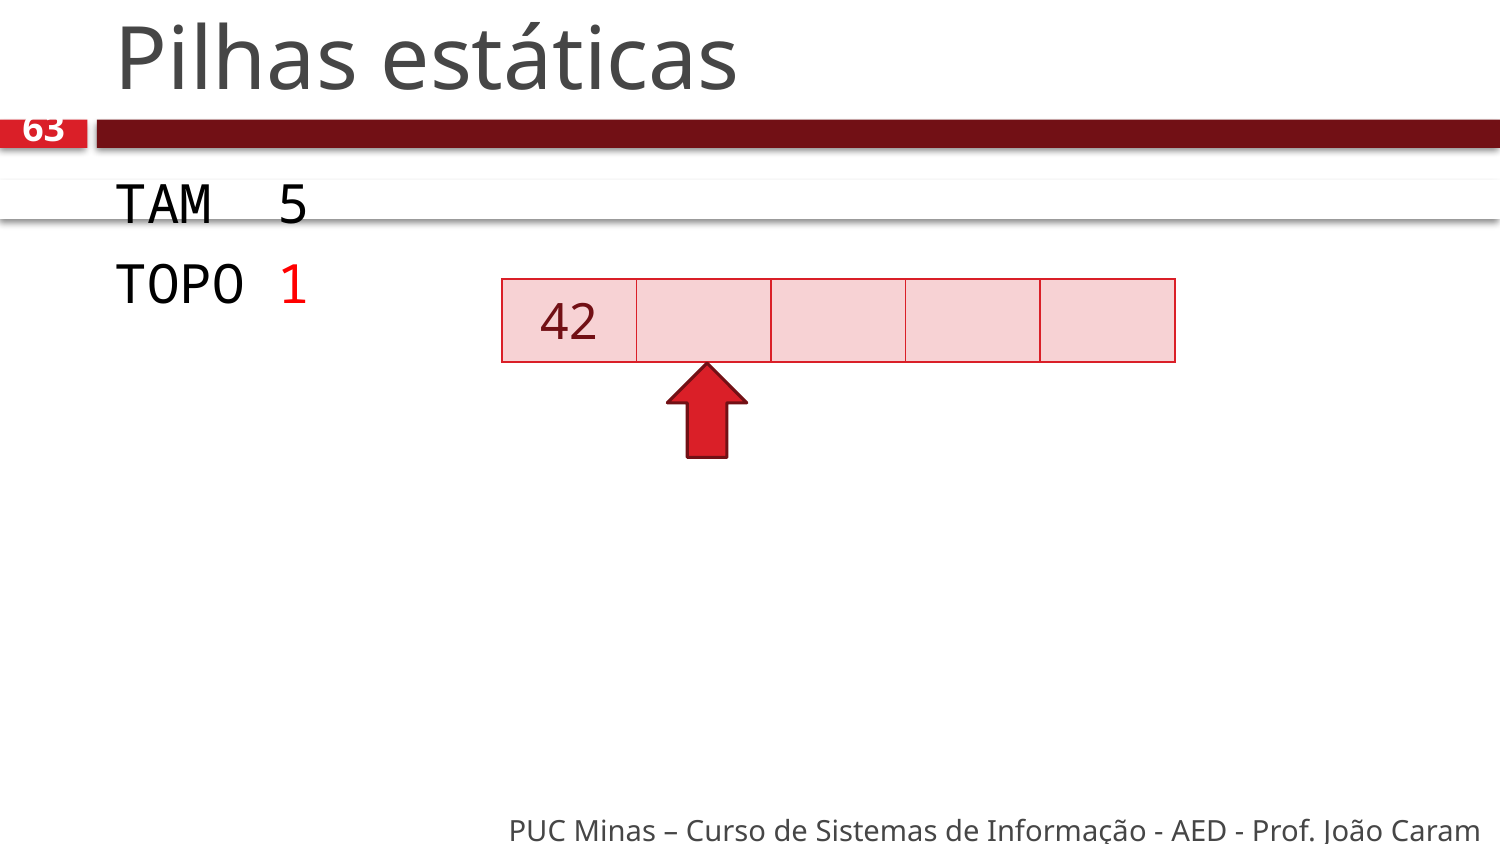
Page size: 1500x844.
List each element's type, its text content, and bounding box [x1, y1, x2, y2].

table_header [906, 280, 1039, 361]
title Pilhas estáticas [99, 19, 1483, 115]
table_header 42 [503, 280, 636, 361]
slide_number 63 [0, 114, 88, 145]
list TAM 5 TOPO 1 [99, 161, 1483, 800]
text_box [665, 361, 749, 459]
table_header [772, 280, 905, 361]
table_header [637, 280, 770, 361]
table_header [1041, 280, 1174, 361]
footer PUC Minas – Curso de Sistemas de Informação - AED - Prof. João Caram [159, 807, 1497, 844]
